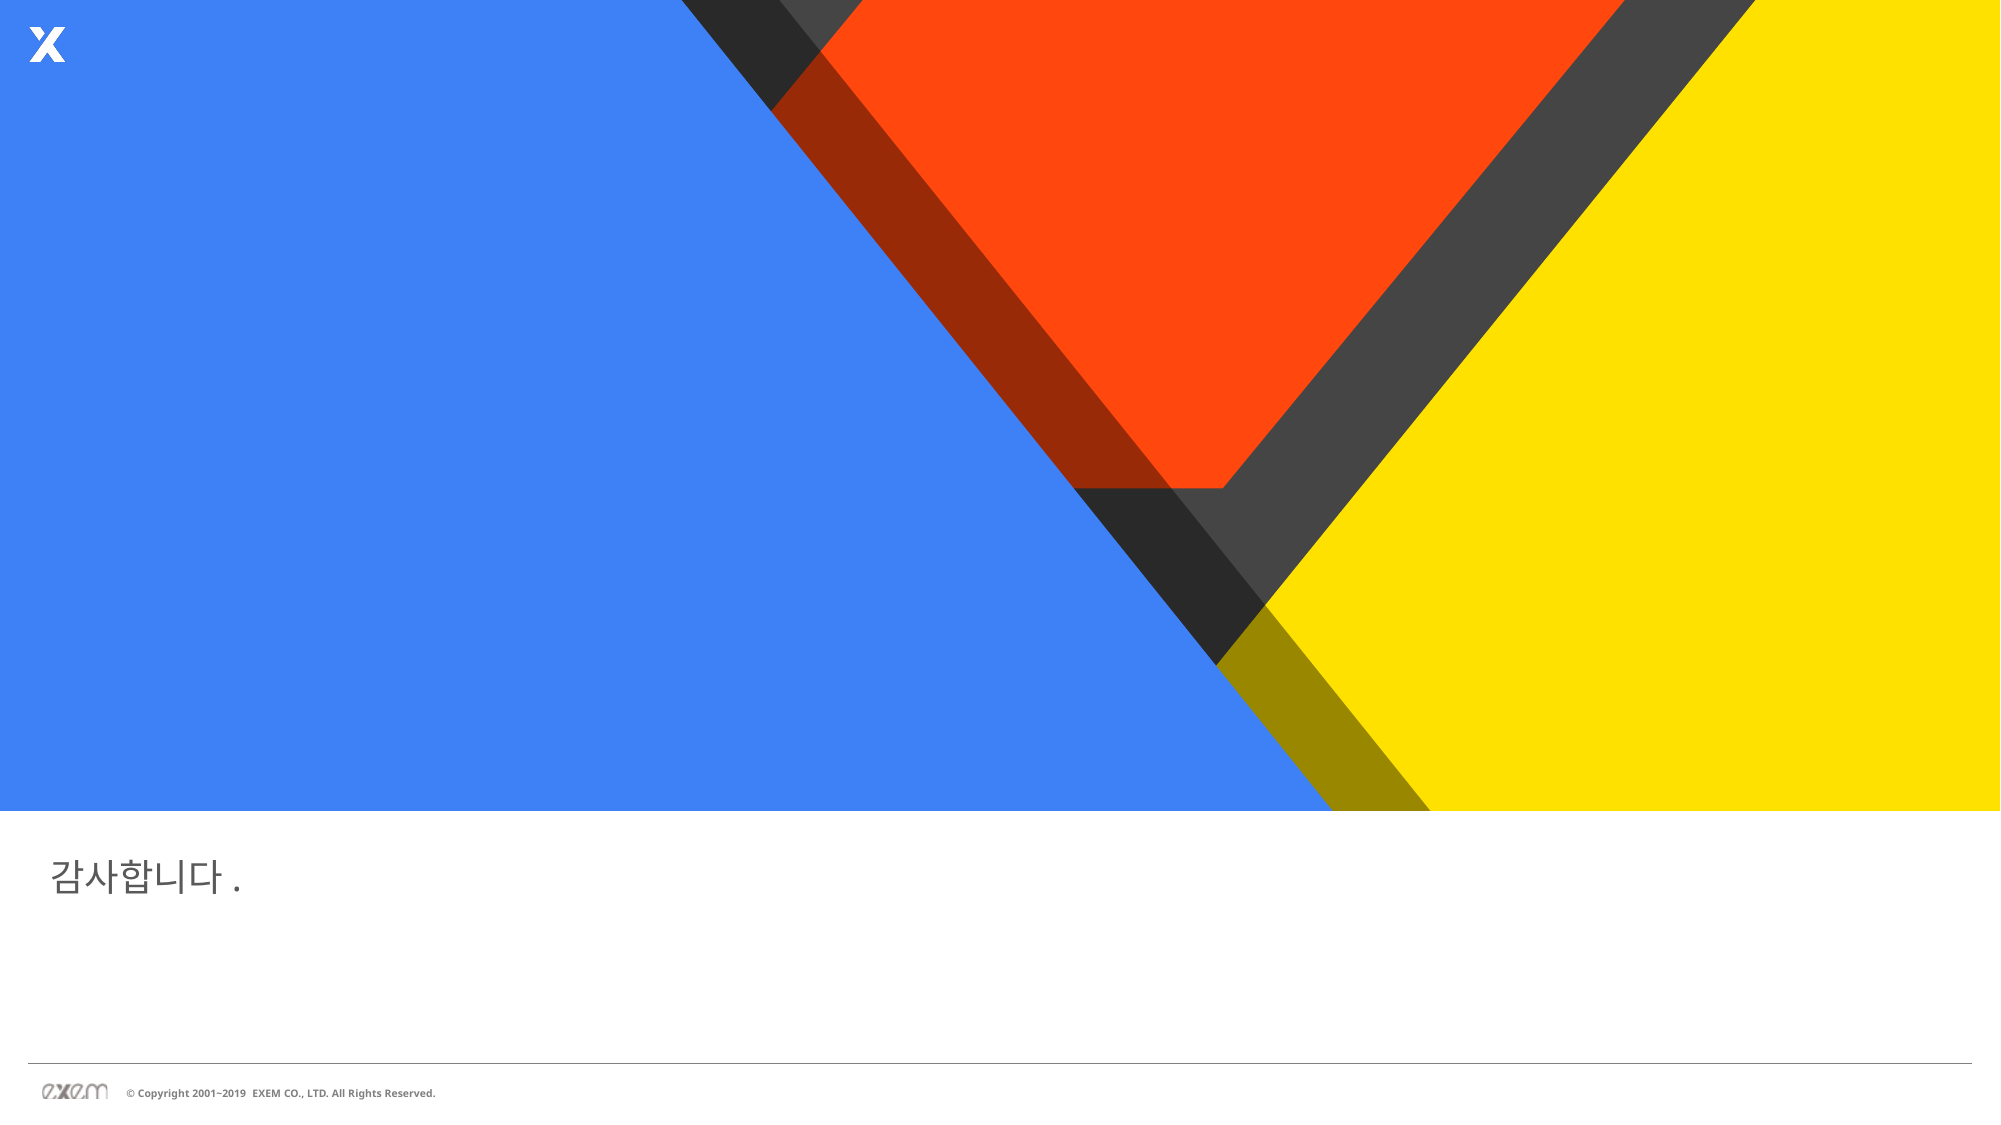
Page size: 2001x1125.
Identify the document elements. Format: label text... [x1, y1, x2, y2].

picture [29, 27, 66, 62]
text_box 감사합니다. [35, 851, 699, 926]
